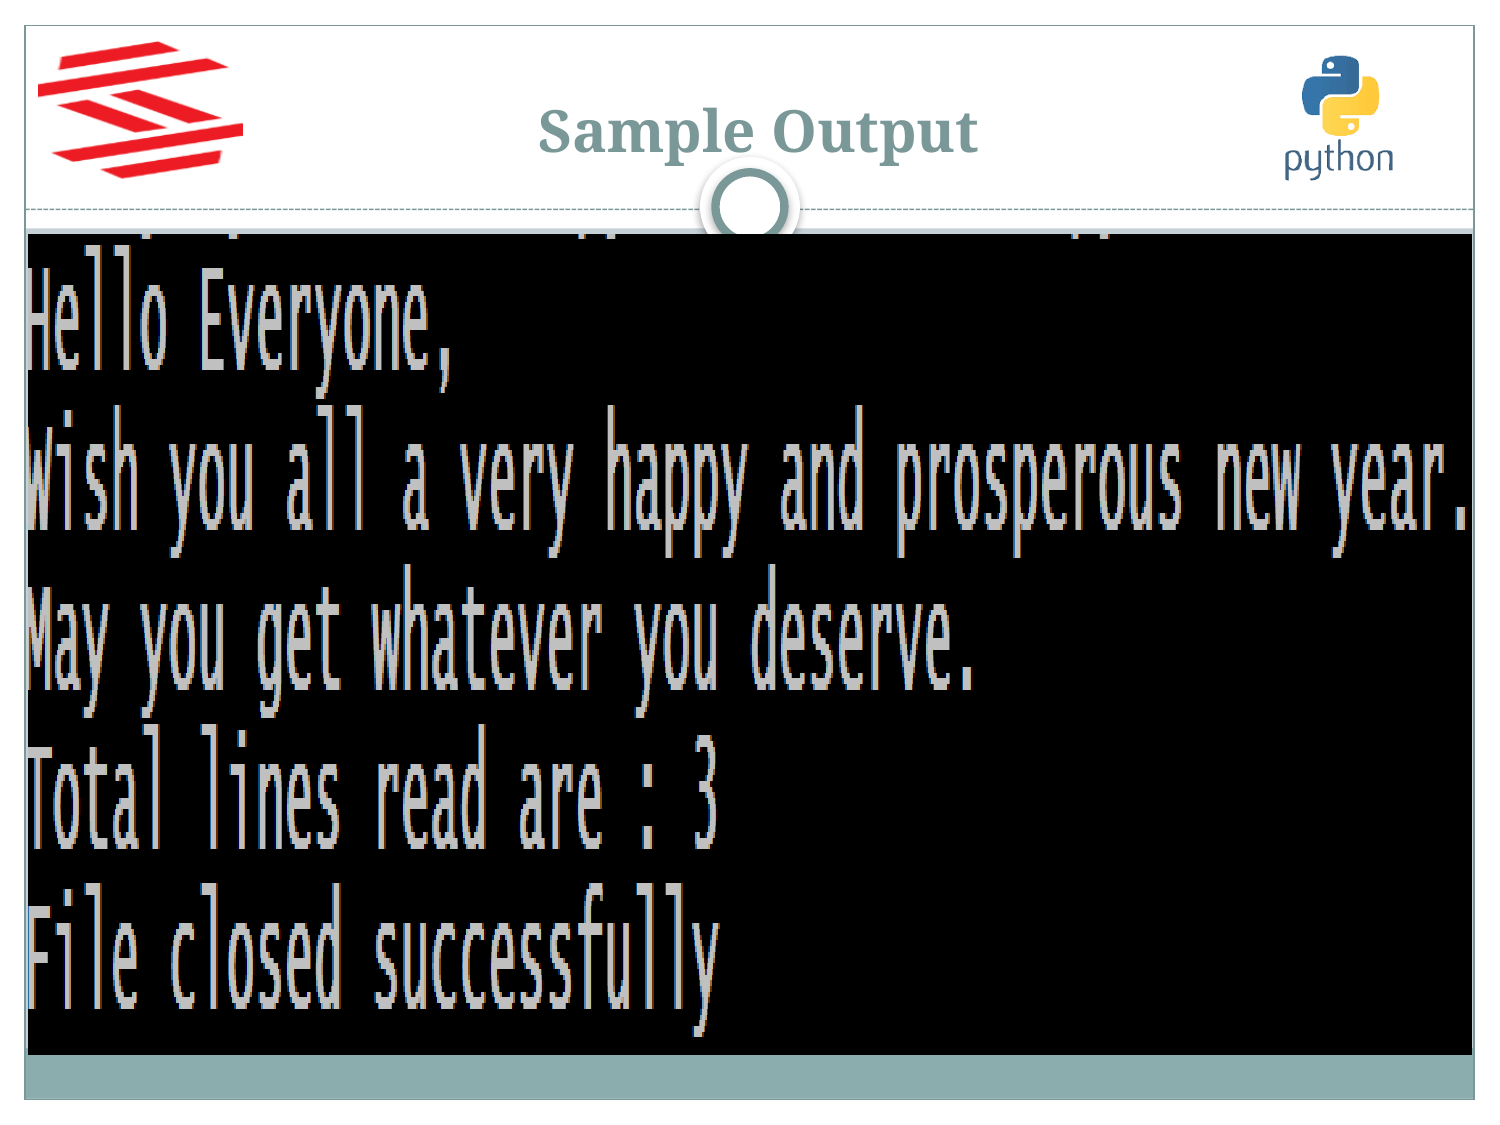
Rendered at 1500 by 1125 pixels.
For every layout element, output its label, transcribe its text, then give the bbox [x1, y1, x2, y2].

title Sample Output [248, 46, 1459, 172]
picture [37, 40, 243, 185]
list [27, 234, 1473, 1055]
picture [1206, 53, 1471, 186]
